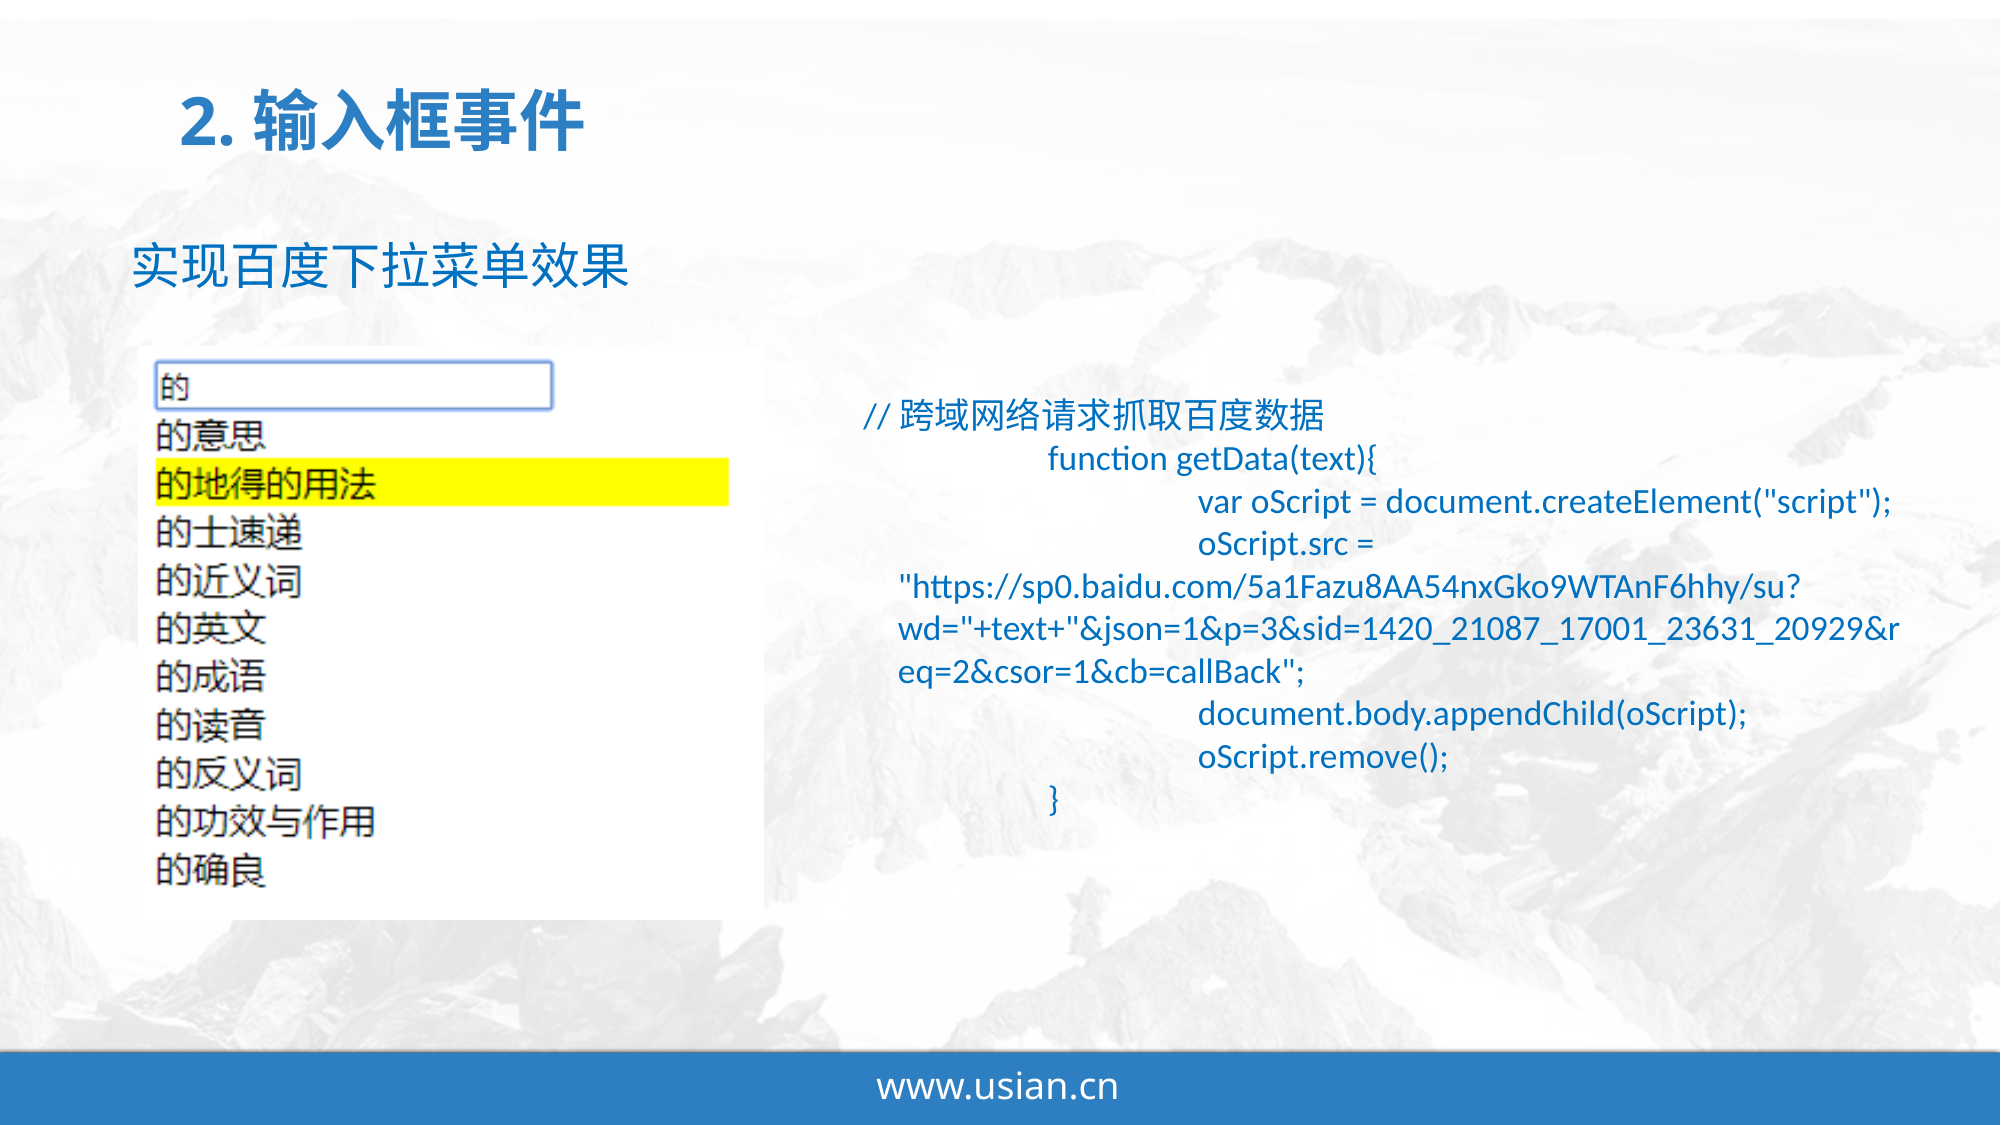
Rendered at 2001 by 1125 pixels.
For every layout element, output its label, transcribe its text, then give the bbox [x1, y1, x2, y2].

picture [0, 0, 2001, 1125]
text_box 实现百度下拉菜单效果 [115, 197, 1808, 670]
title 2.输入框事件 [138, 59, 1202, 168]
list [171, 670, 1808, 1047]
text_box //跨域网络请求抓取百度数据 function getData(text){ var oScript = document.createElement("script"); oScript.src = "https://sp0.baidu.com/5a1Fazu8AA54nxGko9WTAnF6hhy/su?wd="+text+"&json=1&p=3&sid=1420_21087_17001_23631_20929&req=2&csor=1&cb=callBack"; document.body.appendChild(oScript); oScript.remove(); } [824, 385, 1925, 826]
